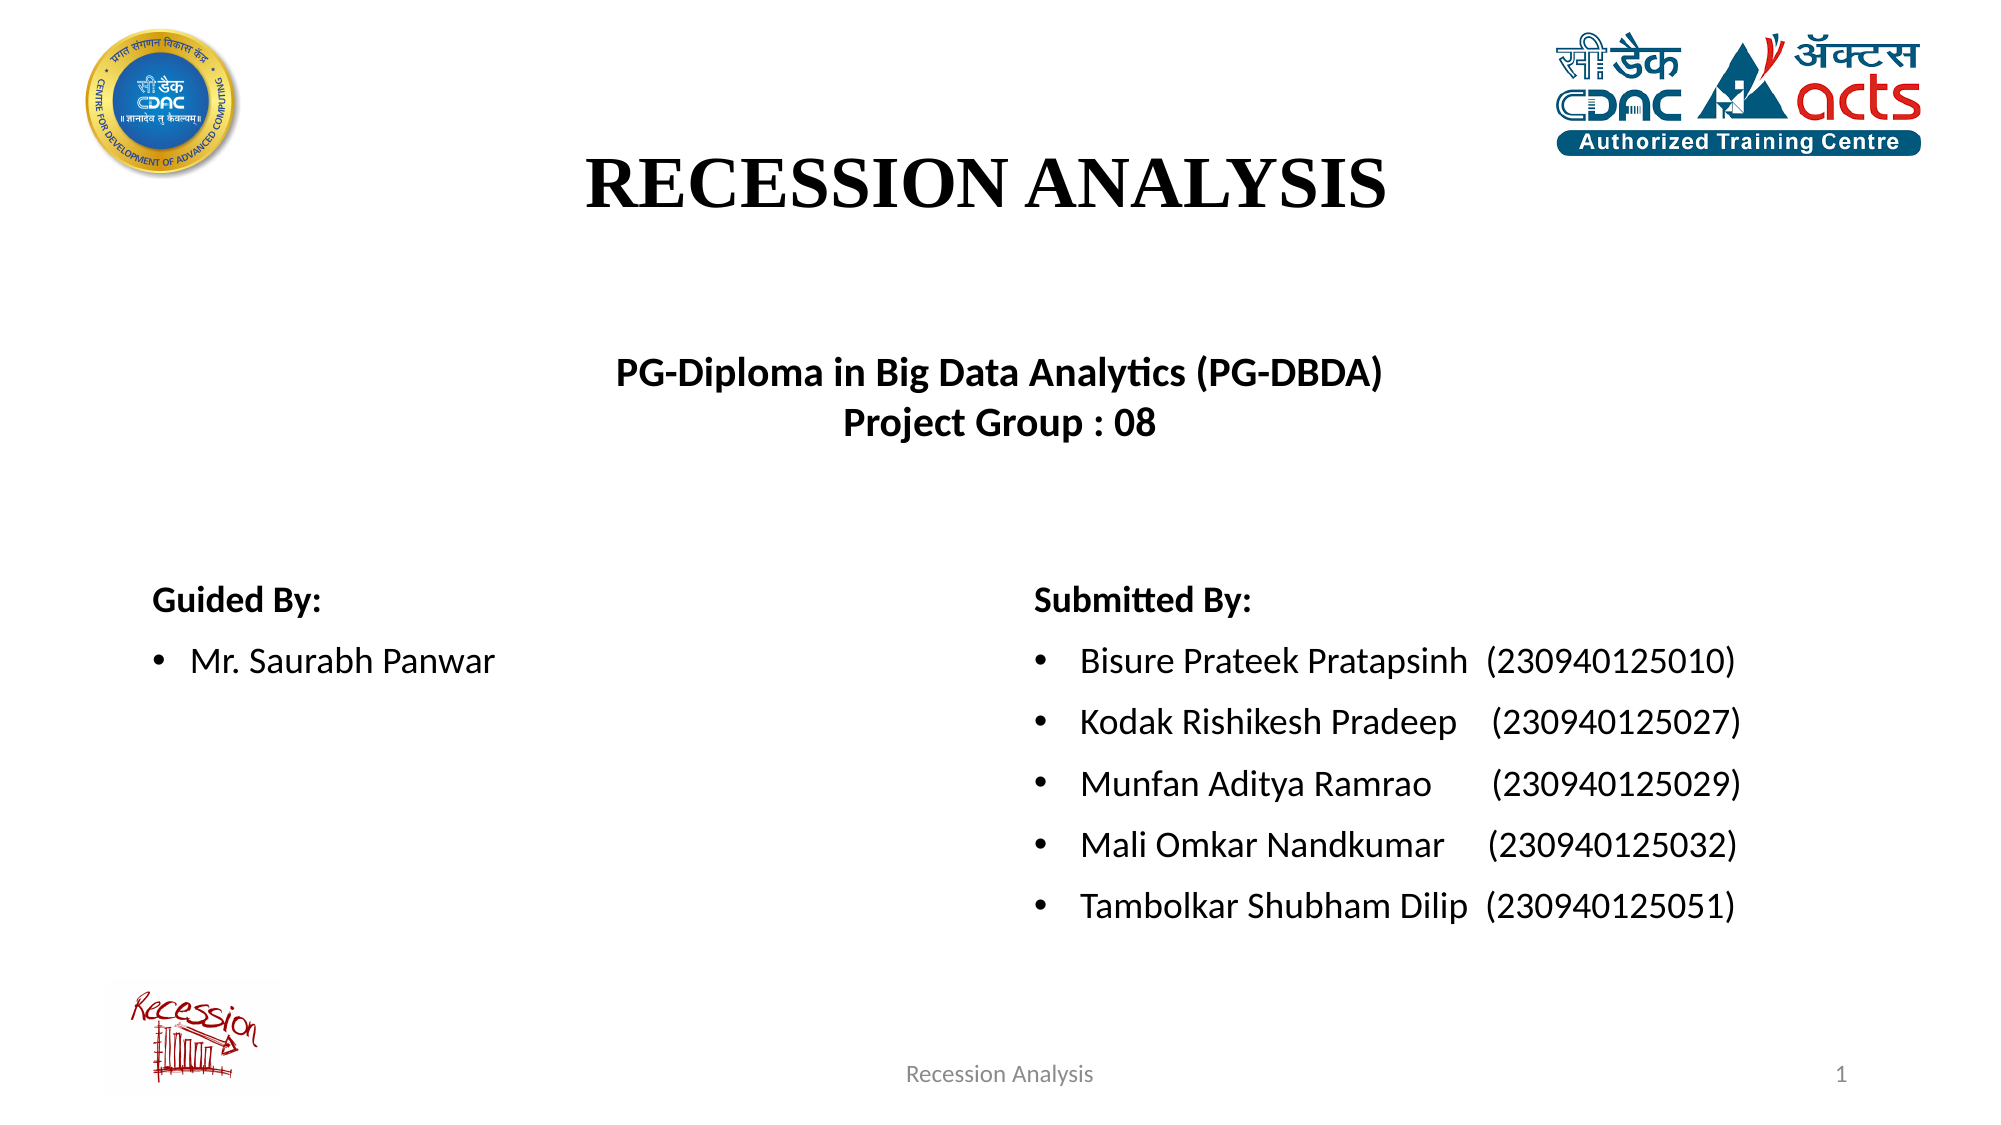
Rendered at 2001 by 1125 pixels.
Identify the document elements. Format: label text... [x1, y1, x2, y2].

picture [1765, 138, 1774, 148]
picture [1840, 137, 1850, 149]
picture [105, 979, 282, 1096]
picture [1914, 150, 1921, 156]
picture [1852, 47, 1873, 52]
picture [1801, 137, 1812, 153]
picture [1878, 137, 1885, 148]
footer Recession Analysis [662, 1042, 1338, 1103]
text_box PG-Diploma in Big Data Analytics (PG-DBDA) Project Group : 08 [243, 287, 1757, 453]
picture [1623, 134, 1633, 148]
picture [1731, 137, 1738, 148]
picture [1670, 138, 1678, 148]
picture [1612, 136, 1618, 149]
picture [16, 28, 302, 179]
list Guided By: Mr. Saurabh Panwar [137, 445, 988, 1125]
title RECESSION ANALYSIS [125, 77, 1850, 296]
picture [1859, 137, 1865, 148]
picture [1717, 134, 1729, 148]
picture [1556, 32, 1921, 139]
picture [1683, 137, 1693, 149]
picture [1638, 138, 1648, 149]
picture [1598, 138, 1608, 149]
picture [1556, 147, 1564, 156]
picture [1697, 134, 1708, 149]
picture [1652, 138, 1659, 148]
picture [1743, 137, 1751, 148]
picture [1869, 136, 1874, 149]
picture [1823, 136, 1834, 149]
slide_number 1 [1412, 1042, 1863, 1103]
picture [1787, 137, 1797, 148]
picture [1581, 134, 1594, 148]
picture [1559, 101, 1565, 115]
picture [1903, 47, 1910, 53]
list Submitted By: Bisure Prateek Pratapsinh (230940125010) Kodak Rishikesh Pradeep (230940125027) Munfan Aditya Ramrao (230940125029) Mali Omkar Nandkumar (230940125032) Tambolkar Shubham Dilip (230940125051) [1019, 445, 1870, 1044]
picture [1888, 137, 1898, 149]
